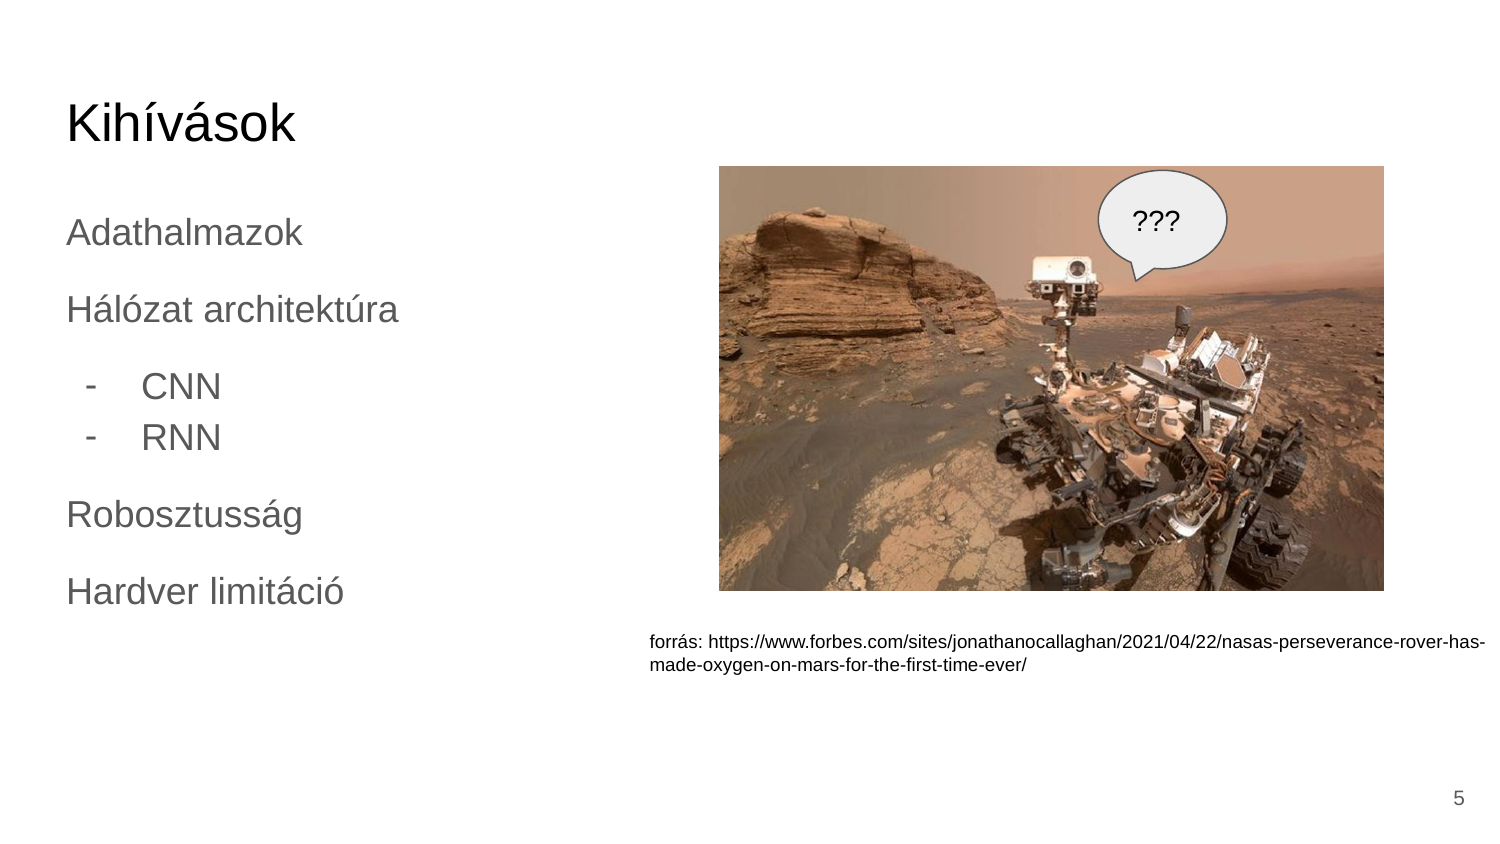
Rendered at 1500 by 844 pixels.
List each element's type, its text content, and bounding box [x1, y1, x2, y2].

list Adathalmazok Hálózat architektúra CNN RNN Robosztusság Hardver limitáció [51, 186, 1449, 747]
picture [718, 166, 1385, 591]
slide_number ‹#› [1389, 764, 1480, 830]
title Kihívások [51, 72, 1449, 167]
text_box forrás: https://www.forbes.com/sites/jonathanocallaghan/2021/04/22/nasas-perseverance-rover-has-made-oxygen-on-mars-for-the-first-time-ever/ [634, 614, 1500, 690]
